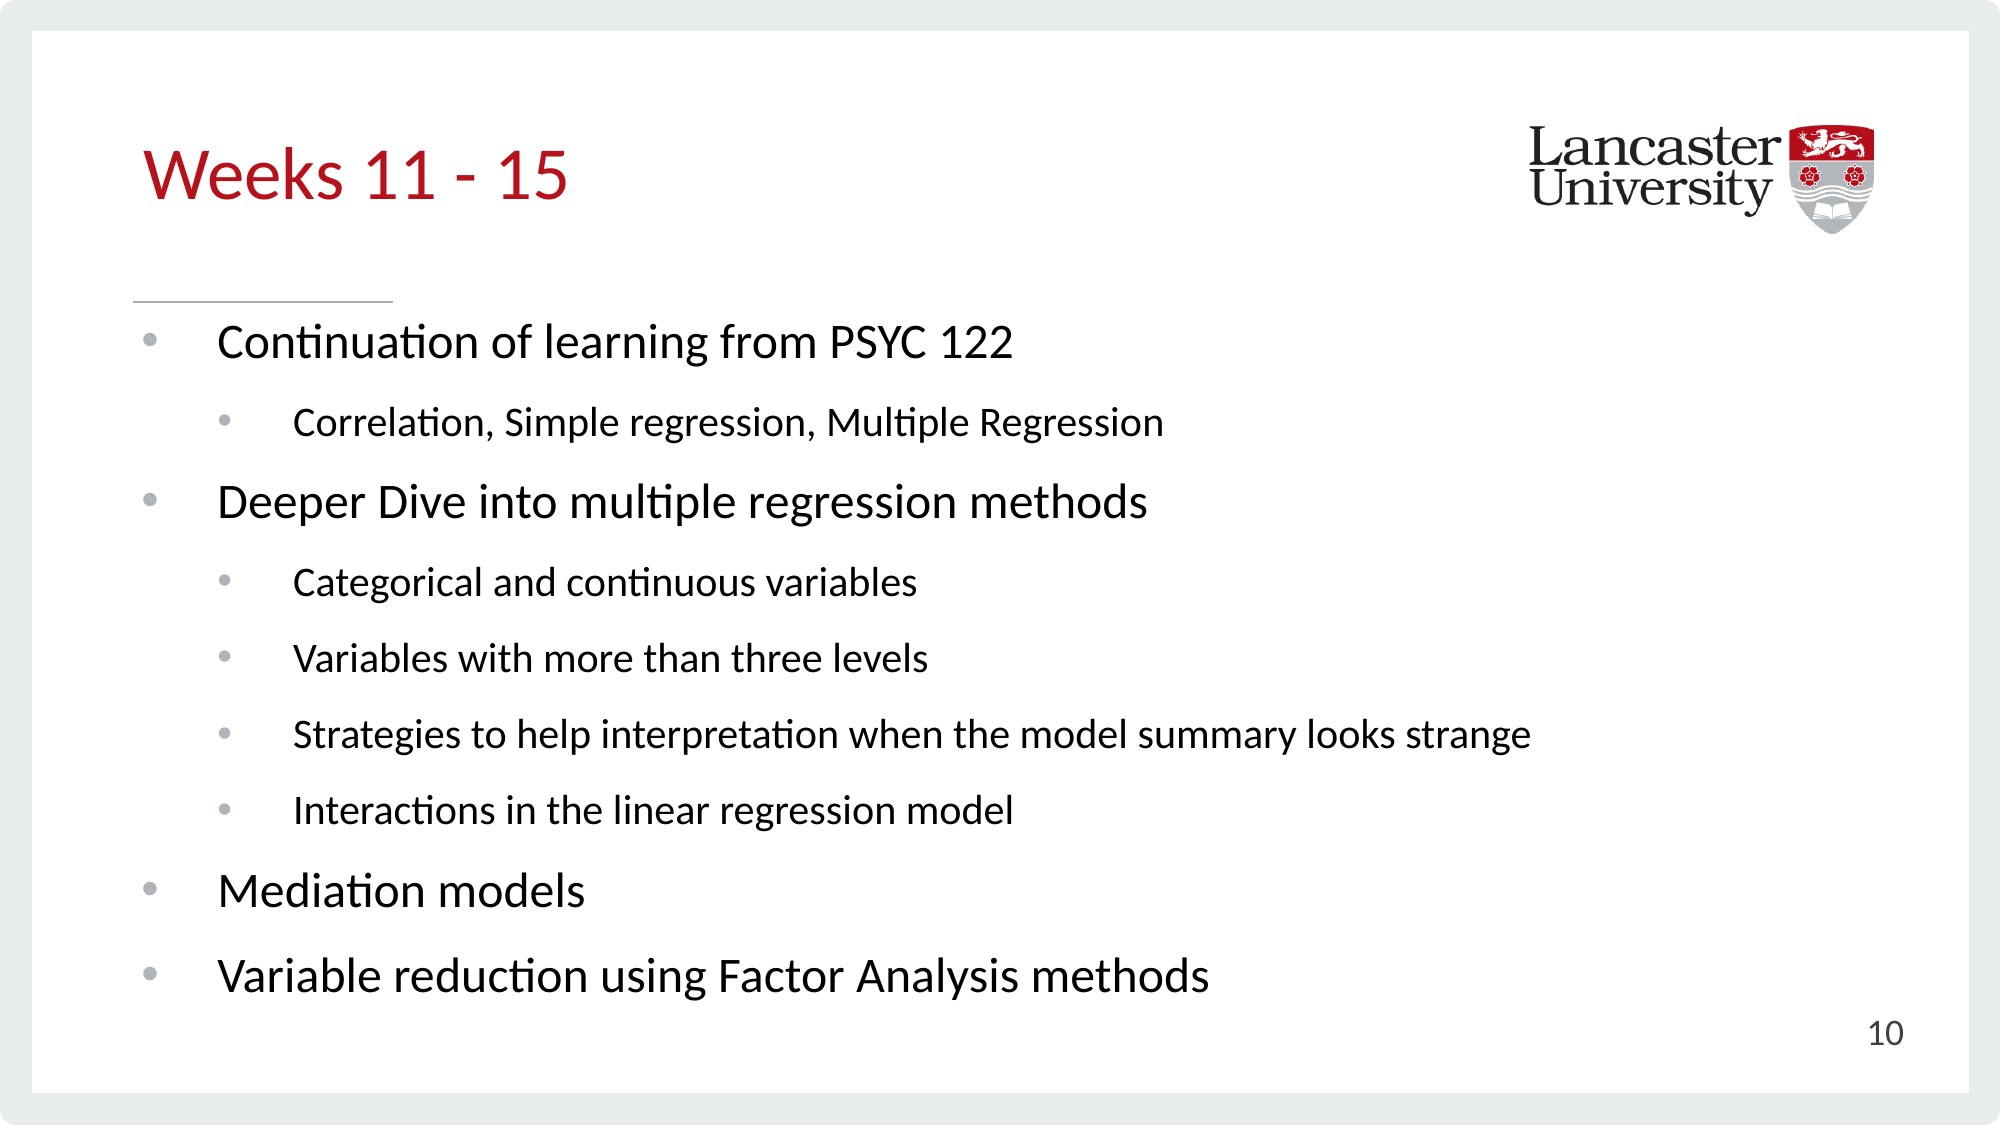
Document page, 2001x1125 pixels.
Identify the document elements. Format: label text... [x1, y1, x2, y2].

title Weeks 11 - 15 [128, 78, 1448, 279]
list Continuation of learning from PSYC 122 Correlation, Simple regression, Multiple Regression Deeper Dive into multiple regression methods Categorical and continuous variables Variables with more than three levels Strategies to help interpretation when the model summary looks strange Interactions in the linear regression model Mediation models Variable reduction using Factor Analysis methods [126, 307, 1888, 1014]
slide_number 10 [1468, 1001, 1919, 1061]
